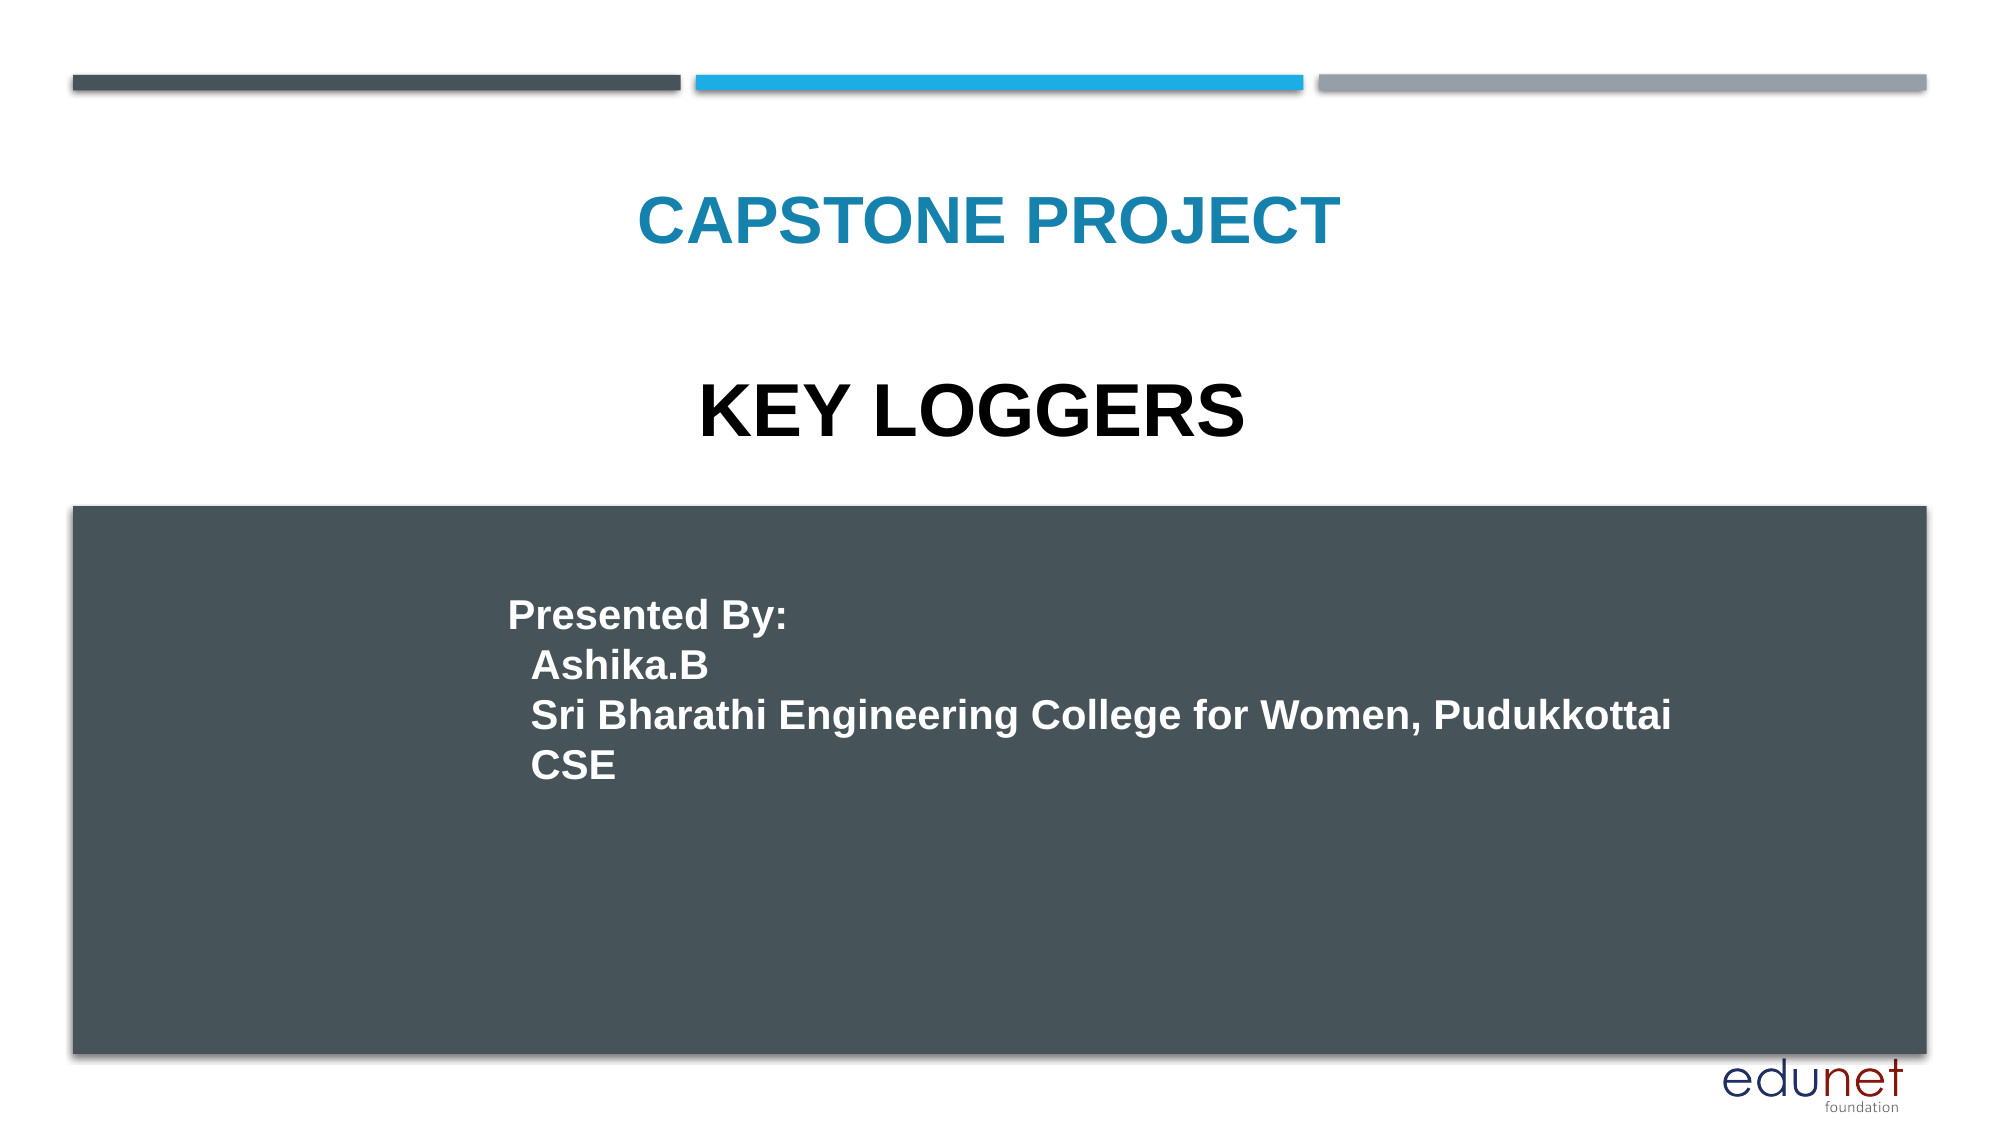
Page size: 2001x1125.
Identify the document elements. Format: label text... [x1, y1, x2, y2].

picture [1719, 1056, 1905, 1116]
text_box Presented By: Ashika.B Sri Bharathi Engineering College for Women, Pudukkottai CSE [492, 580, 1802, 846]
text_box CAPSTONE PROJECT [0, 169, 2000, 265]
title KEY LOGGERS [222, 298, 1723, 460]
